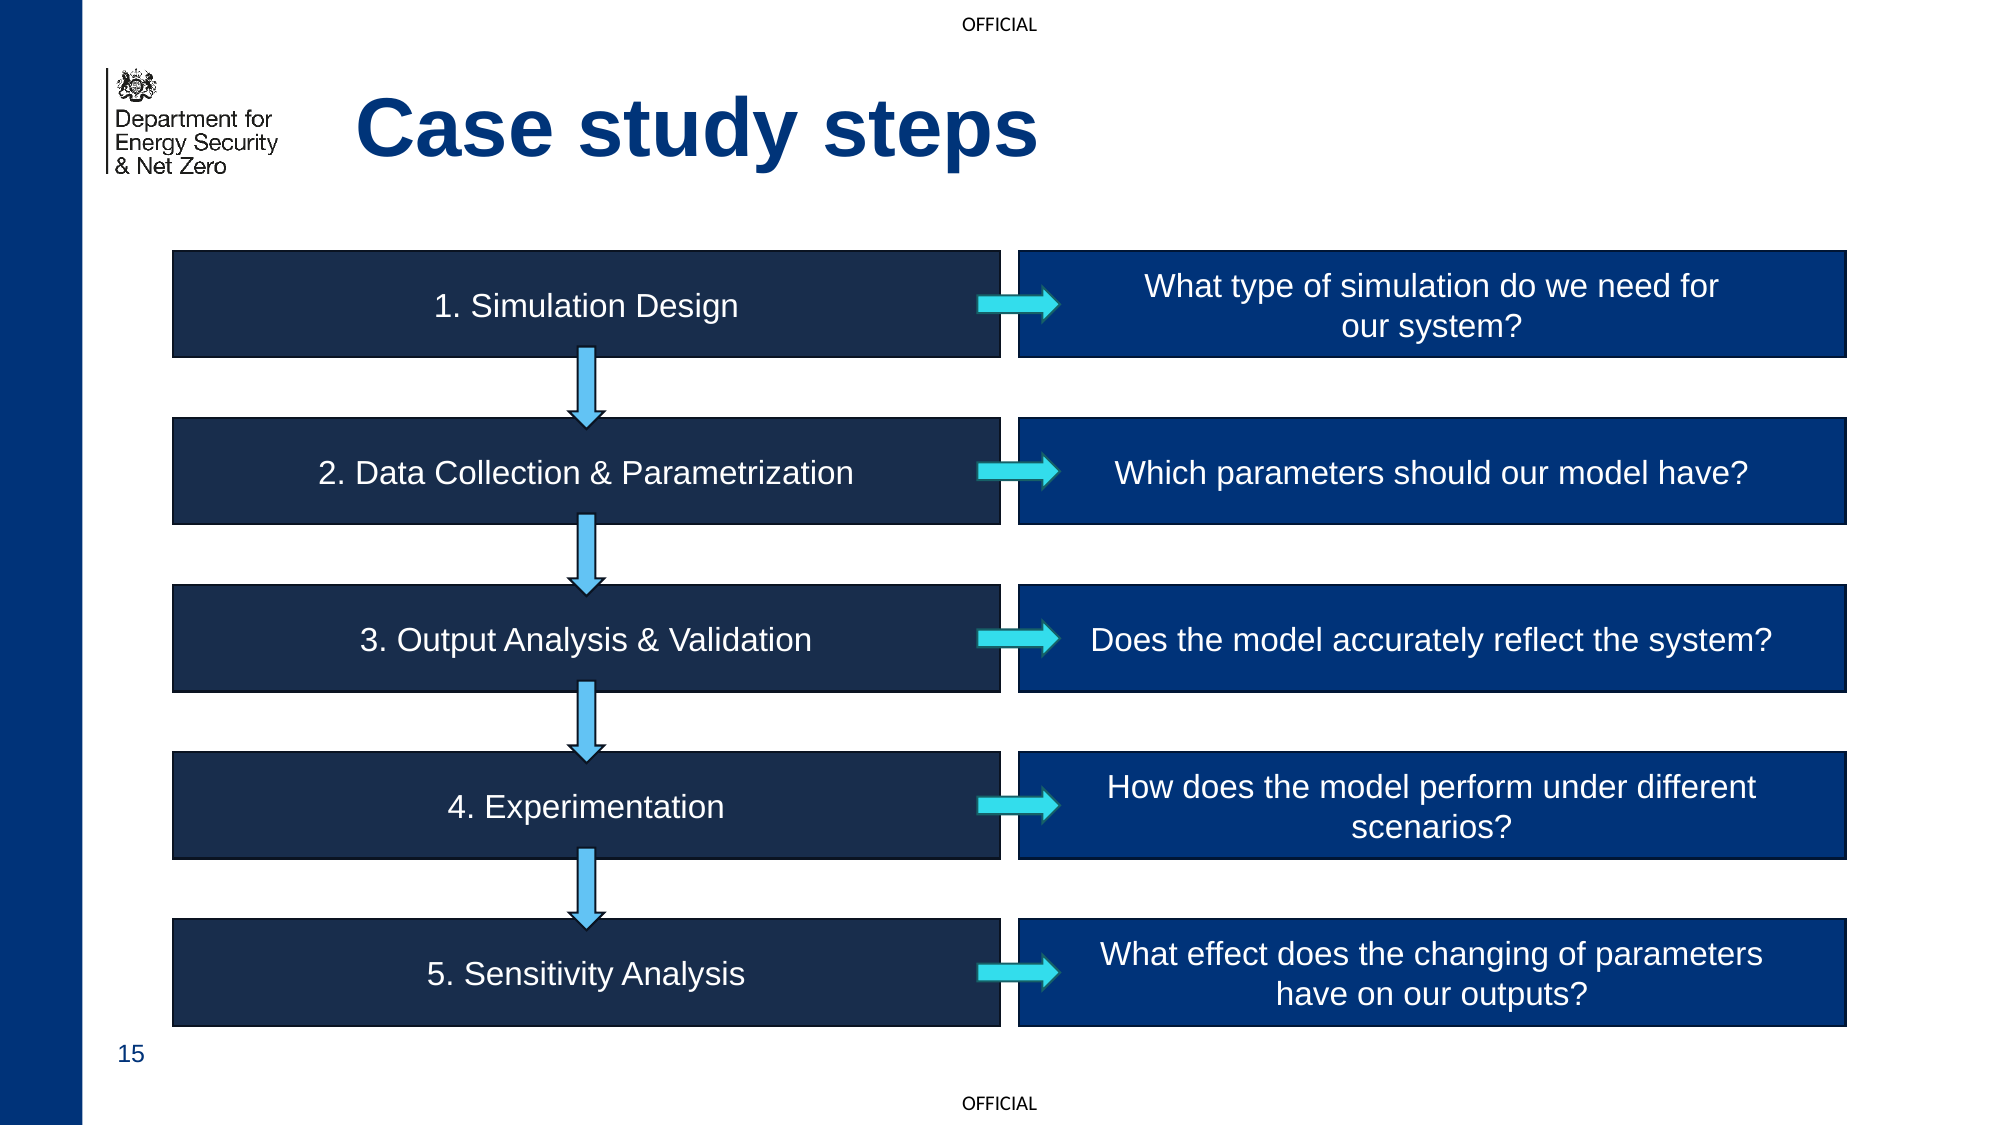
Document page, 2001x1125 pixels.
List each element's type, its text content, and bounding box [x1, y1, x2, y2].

text_box 4. Experimentation [172, 751, 1001, 860]
text_box [976, 785, 1062, 826]
text_box [566, 345, 607, 431]
text_box [566, 512, 607, 598]
text_box [976, 451, 1062, 492]
text_box [566, 679, 607, 765]
title Case study steps [340, 49, 1217, 182]
text_box What effect does the changing of parameters have on our outputs? [1018, 918, 1847, 1027]
picture [106, 68, 278, 174]
text_box [976, 284, 1062, 325]
text_box Which parameters should our model have? [1018, 417, 1847, 525]
text_box Does the model accurately reflect the system? [1018, 584, 1847, 693]
text_box [566, 846, 607, 932]
text_box 1. Simulation Design [172, 250, 1001, 358]
text_box 2. Data Collection & Parametrization [172, 417, 1001, 525]
text_box How does the model perform under different scenarios? [1018, 751, 1847, 860]
text_box 3. Output Analysis & Validation [172, 584, 1001, 693]
text_box [976, 618, 1062, 659]
text_box 5. Sensitivity Analysis [172, 918, 1001, 1027]
text_box [976, 952, 1062, 993]
text_box What type of simulation do we need for our system? [1018, 250, 1847, 358]
